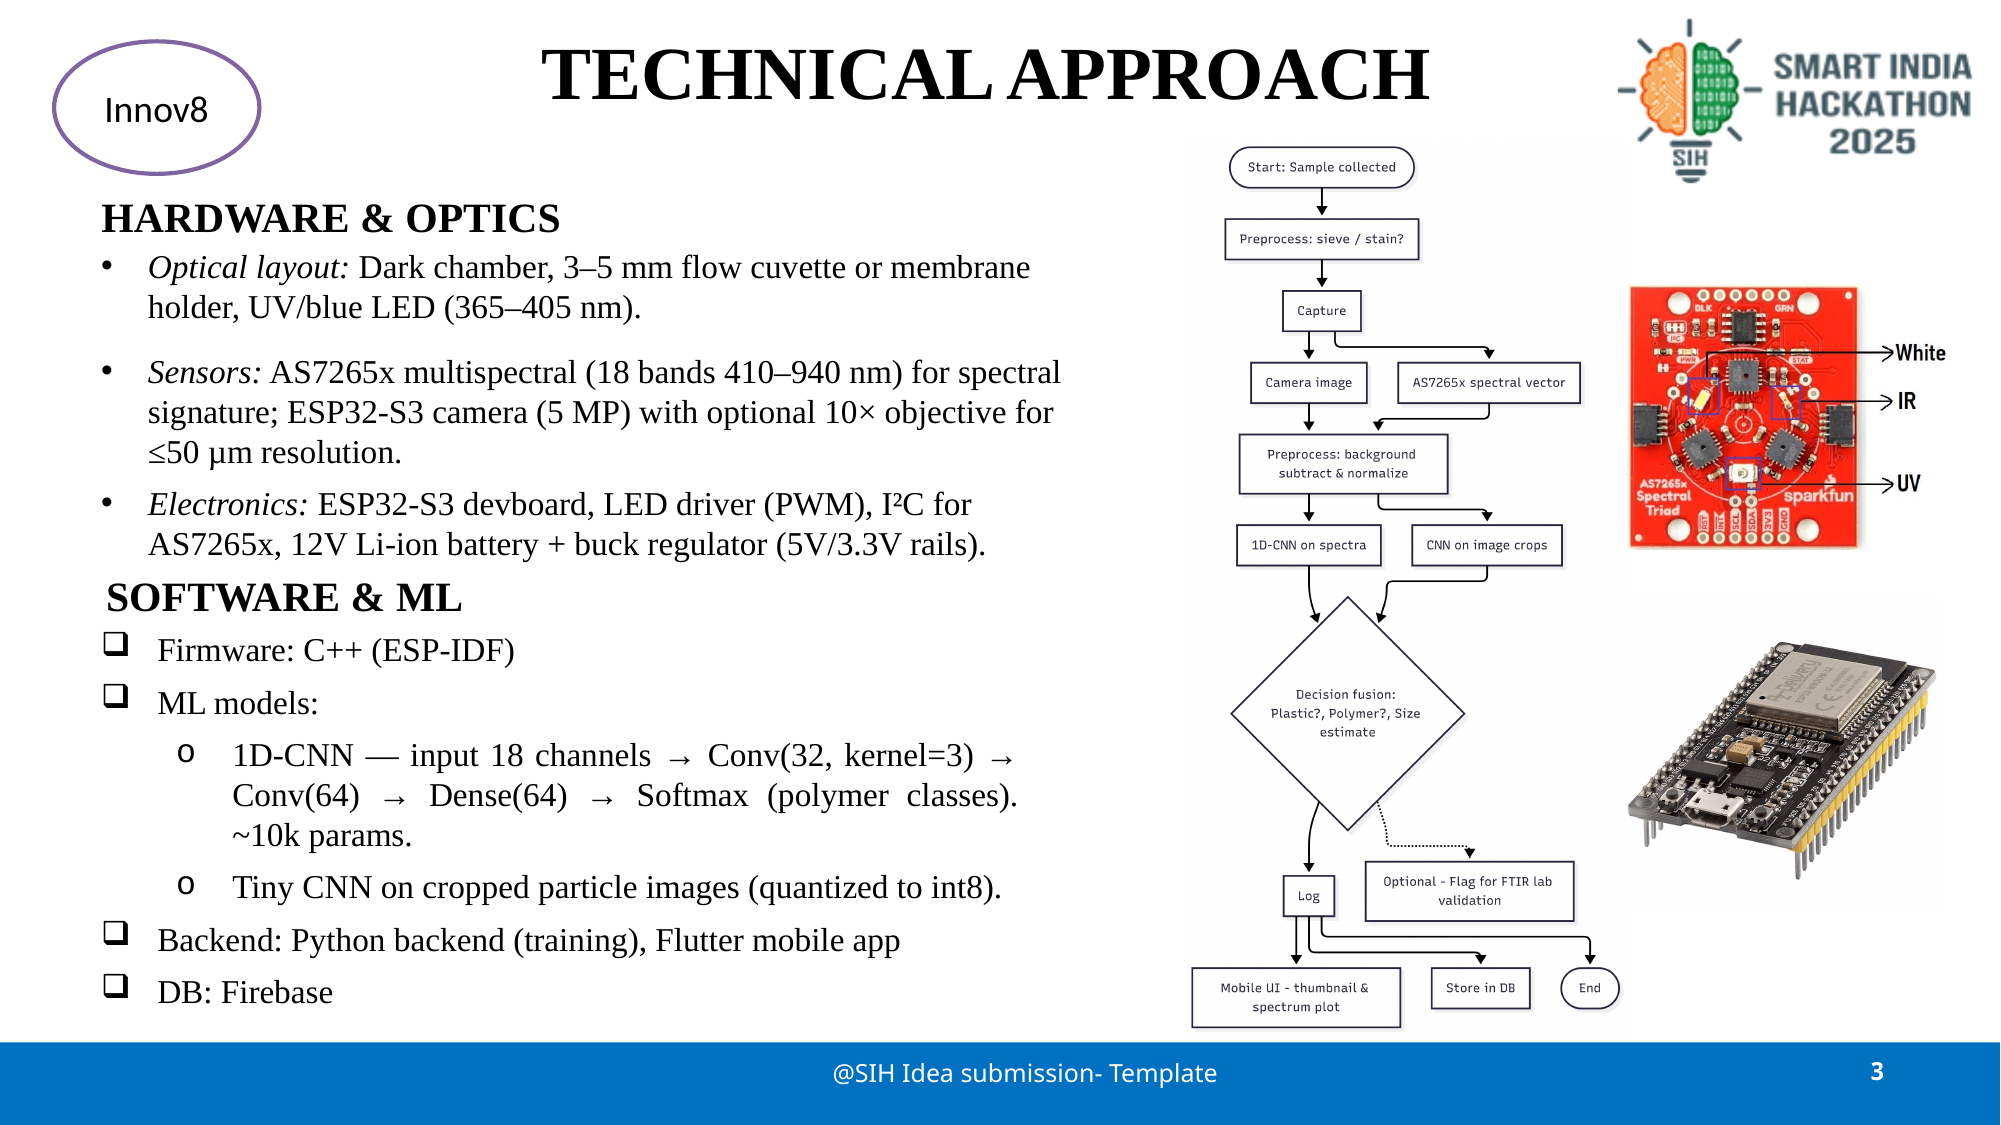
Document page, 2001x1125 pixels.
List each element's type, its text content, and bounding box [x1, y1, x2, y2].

text_box SOFTWARE & ML [91, 562, 538, 628]
title TECHNICAL APPROACH [86, 0, 1887, 164]
picture [1184, 9, 1977, 1038]
text_box Optical layout: Dark chamber, 3–5 mm flow cuvette or membrane holder, UV/blue LED (365–405 nm). Sensors: AS7265x multispectral (18 bands 410–940 nm) for spectral signature; ESP32-S3 camera (5 MP) with optional 10× objective for ≤50 µm resolution. Electronics: ESP32-S3 devboard, LED driver (PWM), I²C for AS7265x, 12V Li-ion battery + buck regulator (5V/3.3V rails). [86, 237, 1118, 570]
text_box Innov8 [52, 39, 262, 176]
text_box HARDWARE & OPTICS [86, 183, 783, 237]
footer @SIH Idea submission- Template [762, 1042, 1289, 1103]
text_box Firmware: C++ (ESP-IDF) ML models: 1D-CNN — input 18 channels → Conv(32, kernel=3) → Conv(64) → Dense(64) → Softmax (polymer classes). ~10k params. Tiny CNN on cropped particle images (quantized to int8). Backend: Python backend (training), Flutter mobile app DB: Firebase [86, 621, 1035, 1018]
text_box [0, 1042, 2000, 1125]
slide_number 3 [1433, 1042, 1900, 1103]
